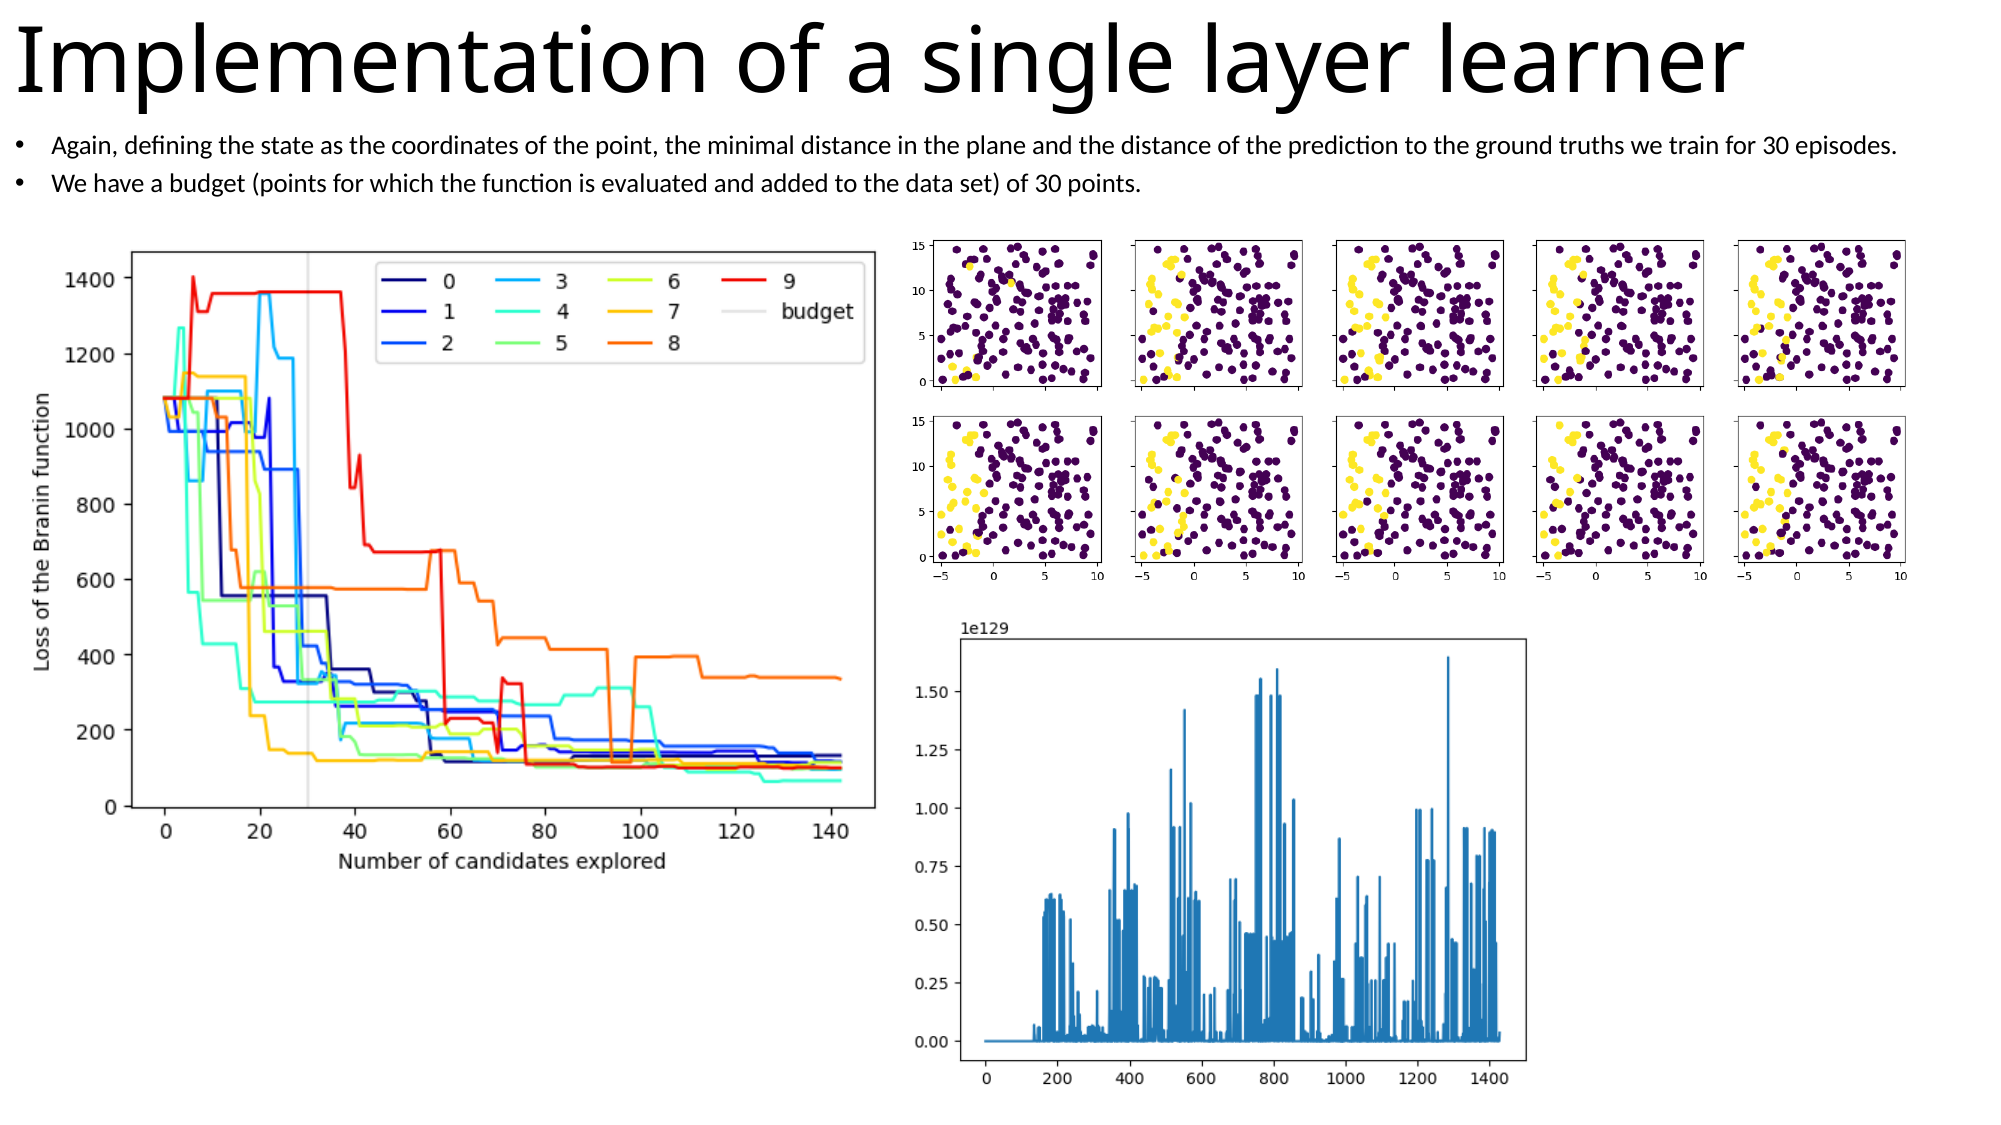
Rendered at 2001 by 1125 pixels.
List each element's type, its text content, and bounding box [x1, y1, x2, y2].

picture [19, 238, 888, 887]
title Implementation of a single layer learner [0, 3, 2000, 123]
picture [901, 232, 1916, 590]
picture [901, 610, 1536, 1099]
list Again, defining the state as the coordinates of the point, the minimal distance in the plane and the distance of the prediction to the ground truths we train for 30 episodes. We have a budget (points for which the function is evaluated and added to the data set) of 30 points. [0, 123, 2000, 233]
